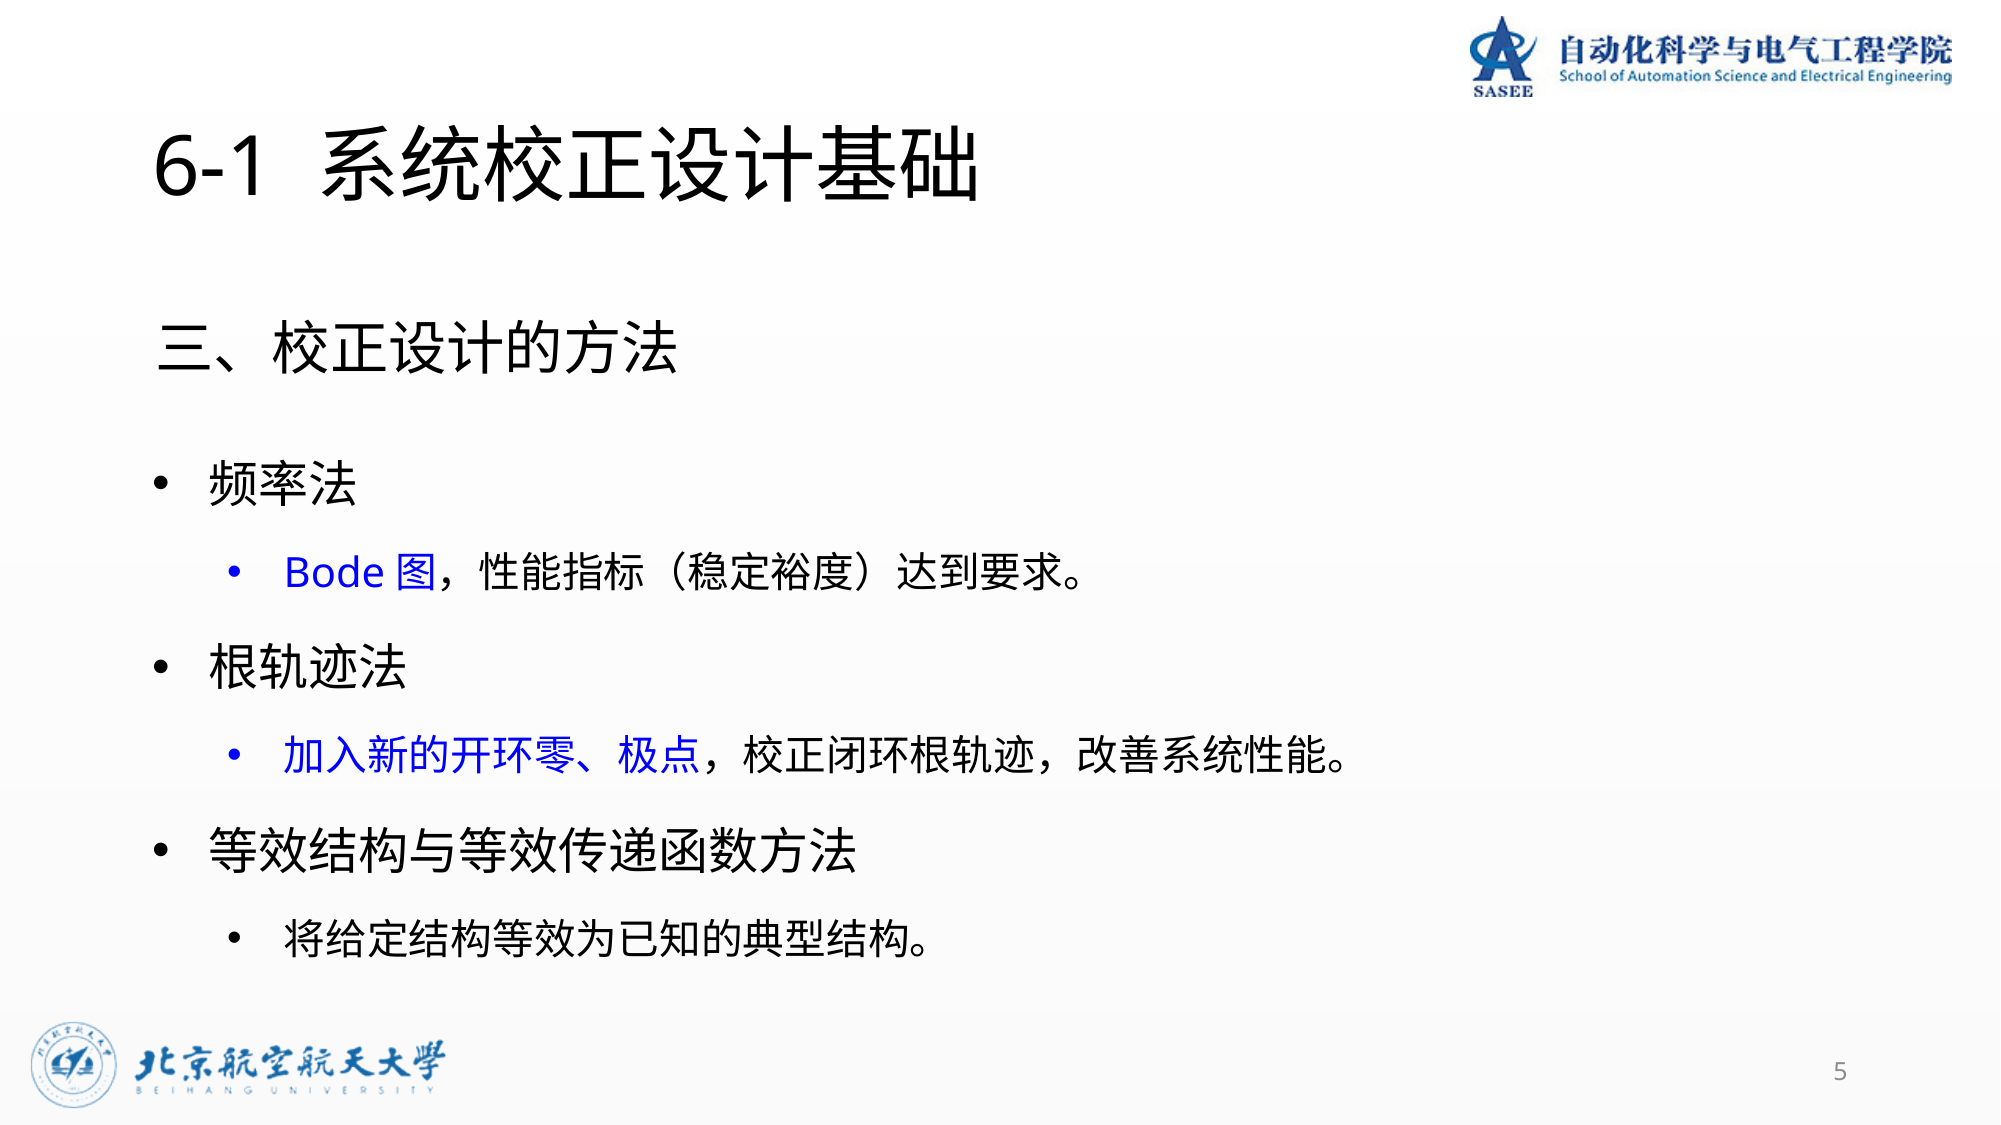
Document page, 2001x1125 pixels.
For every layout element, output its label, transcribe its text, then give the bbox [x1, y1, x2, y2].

picture [17, 1008, 471, 1118]
picture [1470, 16, 1952, 97]
text_box 频率法 Bode图，性能指标（稳定裕度）达到要求。 根轨迹法 加入新的开环零、极点，校正闭环根轨迹，改善系统性能。 等效结构与等效传递函数方法 将给定结构等效为已知的典型结构。 [137, 415, 1863, 1014]
text_box 三、校正设计的方法 [140, 303, 695, 389]
slide_number 5 [1412, 1042, 1863, 1103]
title 6-1 系统校正设计基础 [137, 59, 1863, 278]
